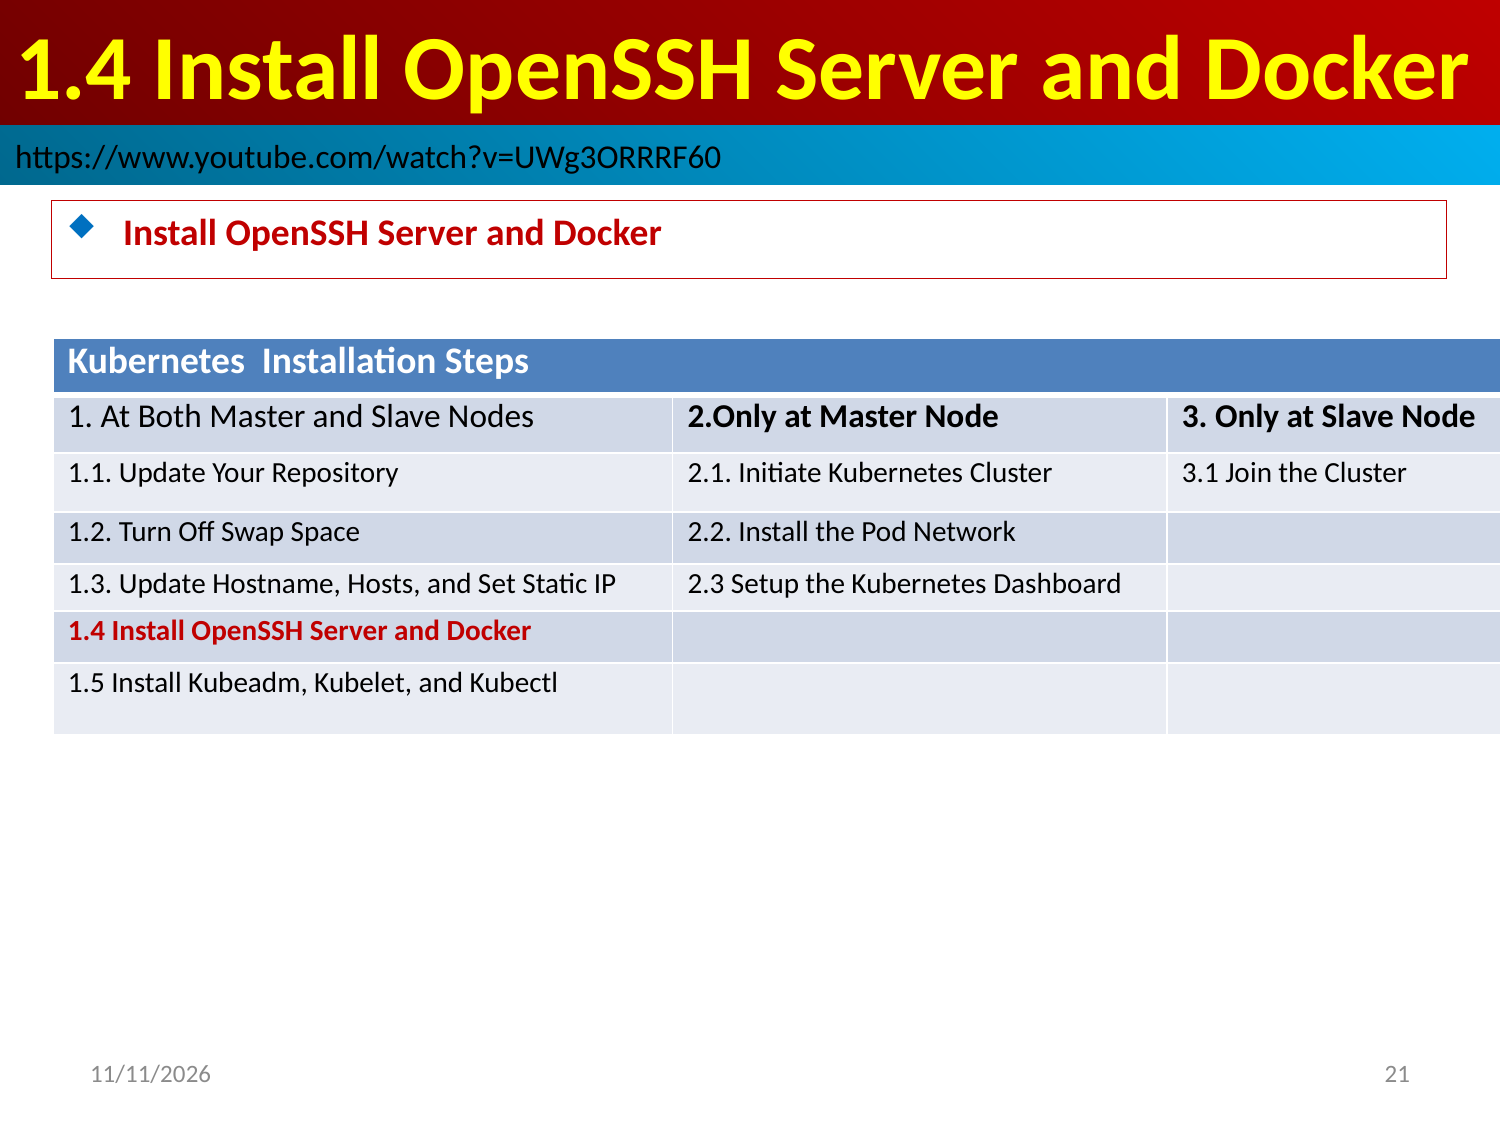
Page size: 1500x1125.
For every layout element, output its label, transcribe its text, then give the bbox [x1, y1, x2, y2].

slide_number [75, 1042, 425, 1103]
table_cell 1.4 Install OpenSSH Server and Docker [54, 612, 672, 662]
title 1.4 Install OpenSSH Server and Docker [0, 0, 1500, 125]
table_cell [1168, 664, 1500, 734]
table_cell 1.2. Turn Off Swap Space [54, 513, 672, 563]
slide_number 21 [1074, 1042, 1425, 1103]
table_cell 1.3. Update Hostname, Hosts, and Set Static IP [54, 565, 672, 610]
subtitle Install OpenSSH Server and Docker [51, 200, 1447, 279]
table_cell [1168, 612, 1500, 662]
table_header Kubernetes Installation Steps [54, 339, 1500, 392]
table_cell 2.1. Initiate Kubernetes Cluster [673, 454, 1166, 511]
table_cell 1.1. Update Your Repository [54, 454, 672, 511]
table_cell 2.3 Setup the Kubernetes Dashboard [673, 565, 1166, 610]
text_box https://www.youtube.com/watch?v=UWg3ORRRF60 [0, 125, 1500, 185]
table_cell 2.2. Install the Pod Network [673, 513, 1166, 563]
table_cell [1168, 565, 1500, 610]
table_cell [1168, 513, 1500, 563]
table_cell 1. At Both Master and Slave Nodes [54, 398, 672, 452]
table_cell 2.Only at Master Node [673, 398, 1166, 452]
table_cell [673, 612, 1166, 662]
table_cell 3. Only at Slave Node [1168, 398, 1500, 452]
table_cell 1.5 Install Kubeadm, Kubelet, and Kubectl [54, 664, 672, 734]
table_cell [673, 664, 1166, 734]
table_cell 3.1 Join the Cluster [1168, 454, 1500, 511]
